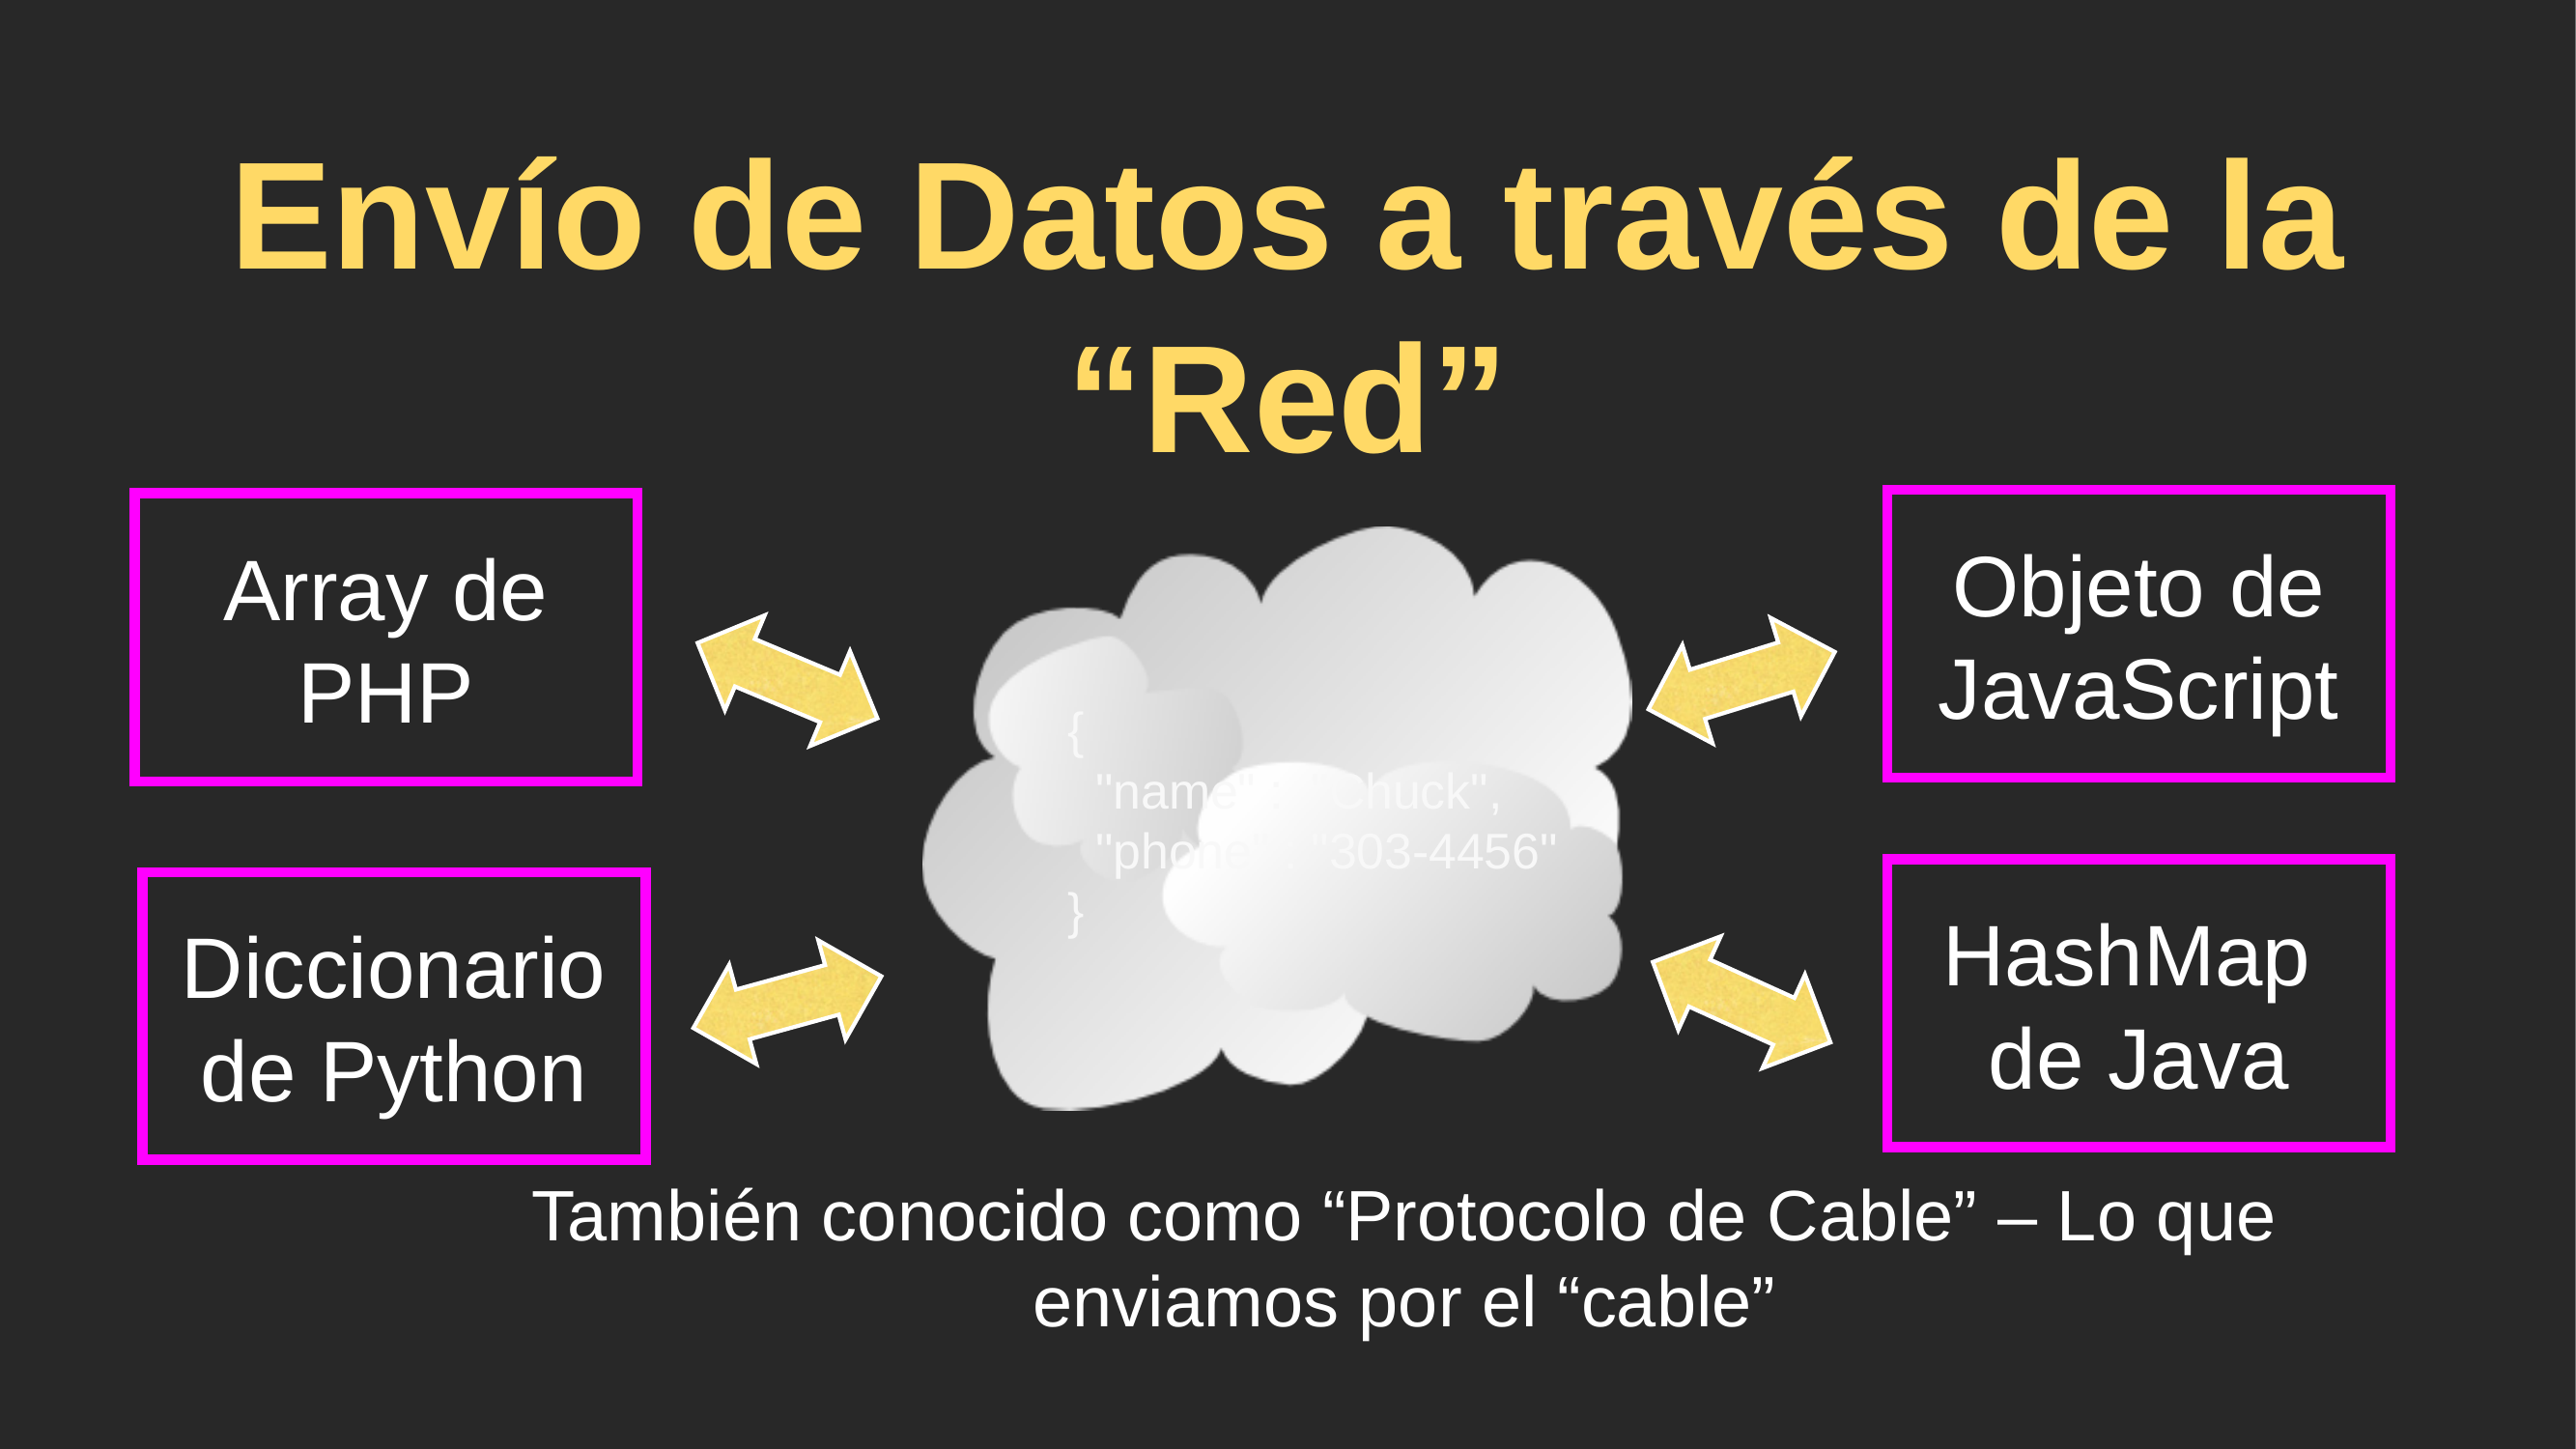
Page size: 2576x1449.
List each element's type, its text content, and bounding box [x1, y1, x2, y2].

text_box HashMap de Java [1887, 859, 2391, 1148]
text_box Objeto de JavaScript [1887, 489, 2391, 779]
text_box [1653, 936, 1831, 1068]
title Envío de Datos a través de la “Red” [128, 202, 2448, 397]
text_box [1648, 617, 1835, 744]
text_box Array de PHP [134, 493, 638, 781]
text_box [697, 614, 878, 747]
text_box [693, 940, 882, 1065]
text_box Diccionario de Python [142, 871, 646, 1160]
text_box También conocido como “Protocolo de Cable” – Lo que enviamos por el “cable” [385, 1167, 2424, 1344]
picture [922, 526, 1633, 1112]
